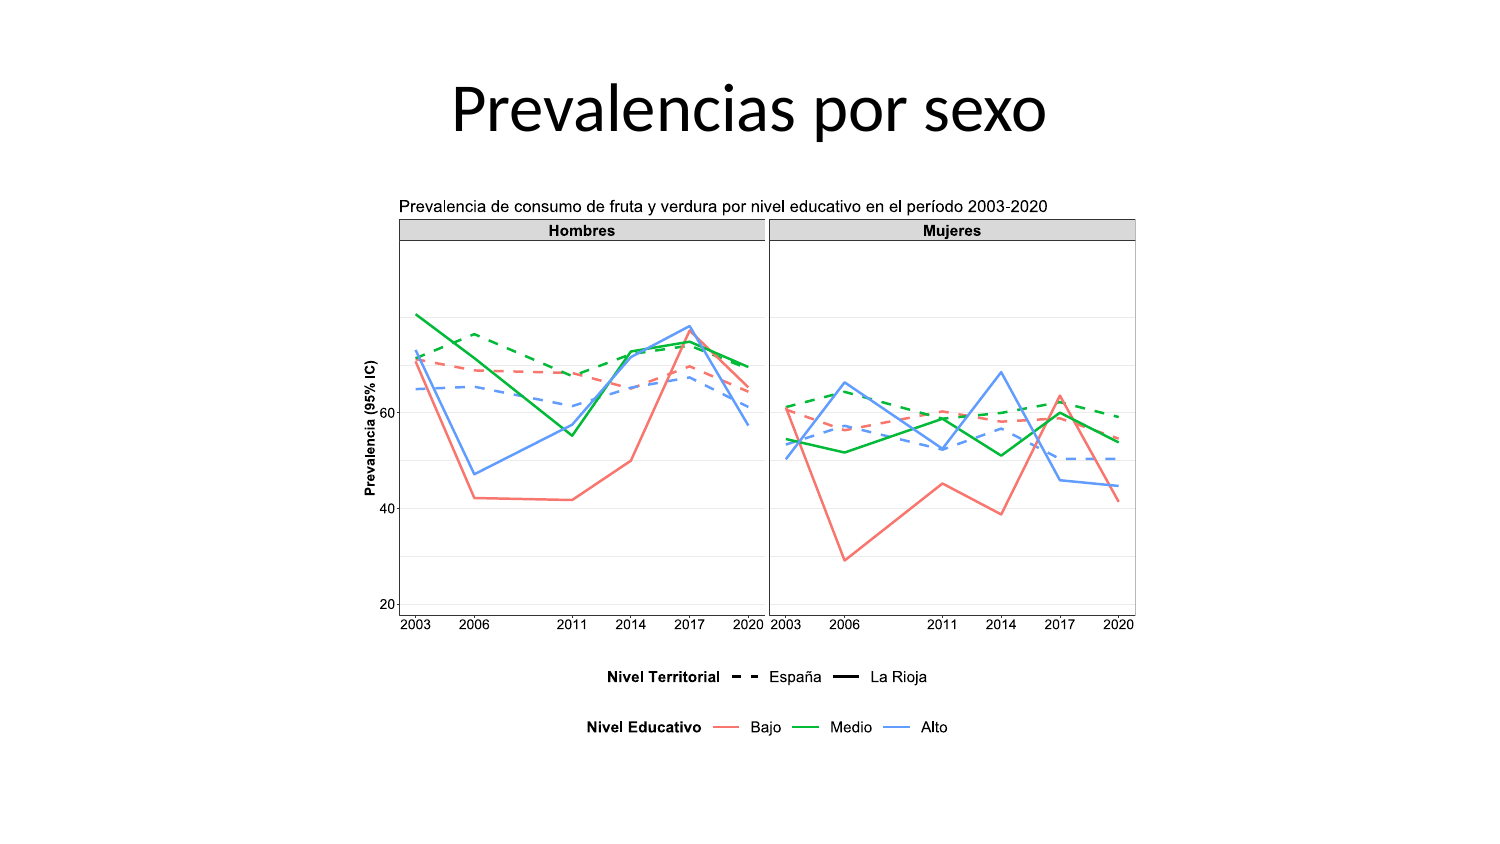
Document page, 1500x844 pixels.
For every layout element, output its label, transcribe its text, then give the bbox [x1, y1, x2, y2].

title Prevalencias por sexo [75, 33, 1425, 175]
picture [360, 195, 1140, 753]
